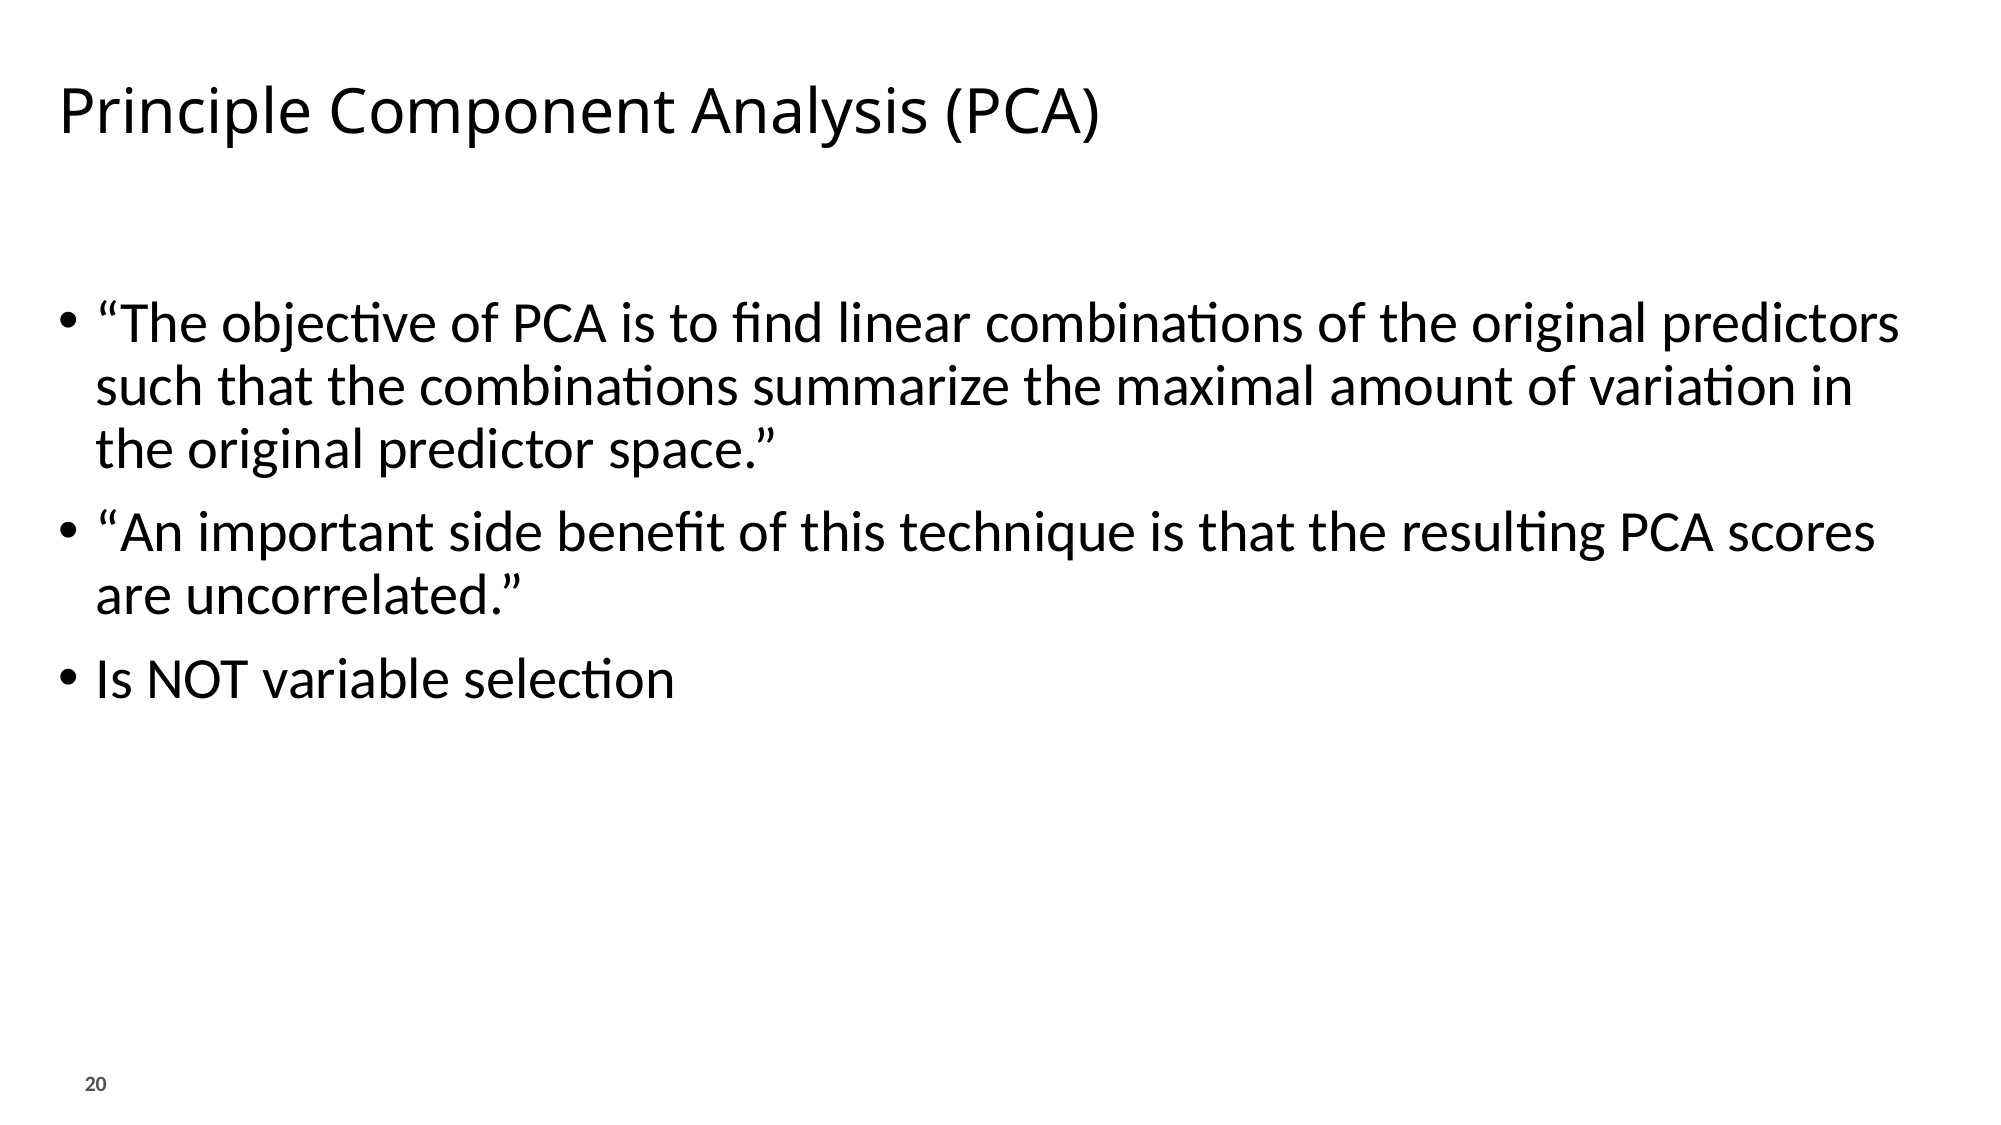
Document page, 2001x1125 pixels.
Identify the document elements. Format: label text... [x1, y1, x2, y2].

title Principle Component Analysis (PCA) [43, 39, 1957, 188]
slide_number 20 [48, 1060, 122, 1103]
list “The objective of PCA is to find linear combinations of the original predictors such that the combinations summarize the maximal amount of variation in the original predictor space.” “An important side benefit of this technique is that the resulting PCA scores are uncorrelated.” Is NOT variable selection [43, 284, 1957, 1020]
